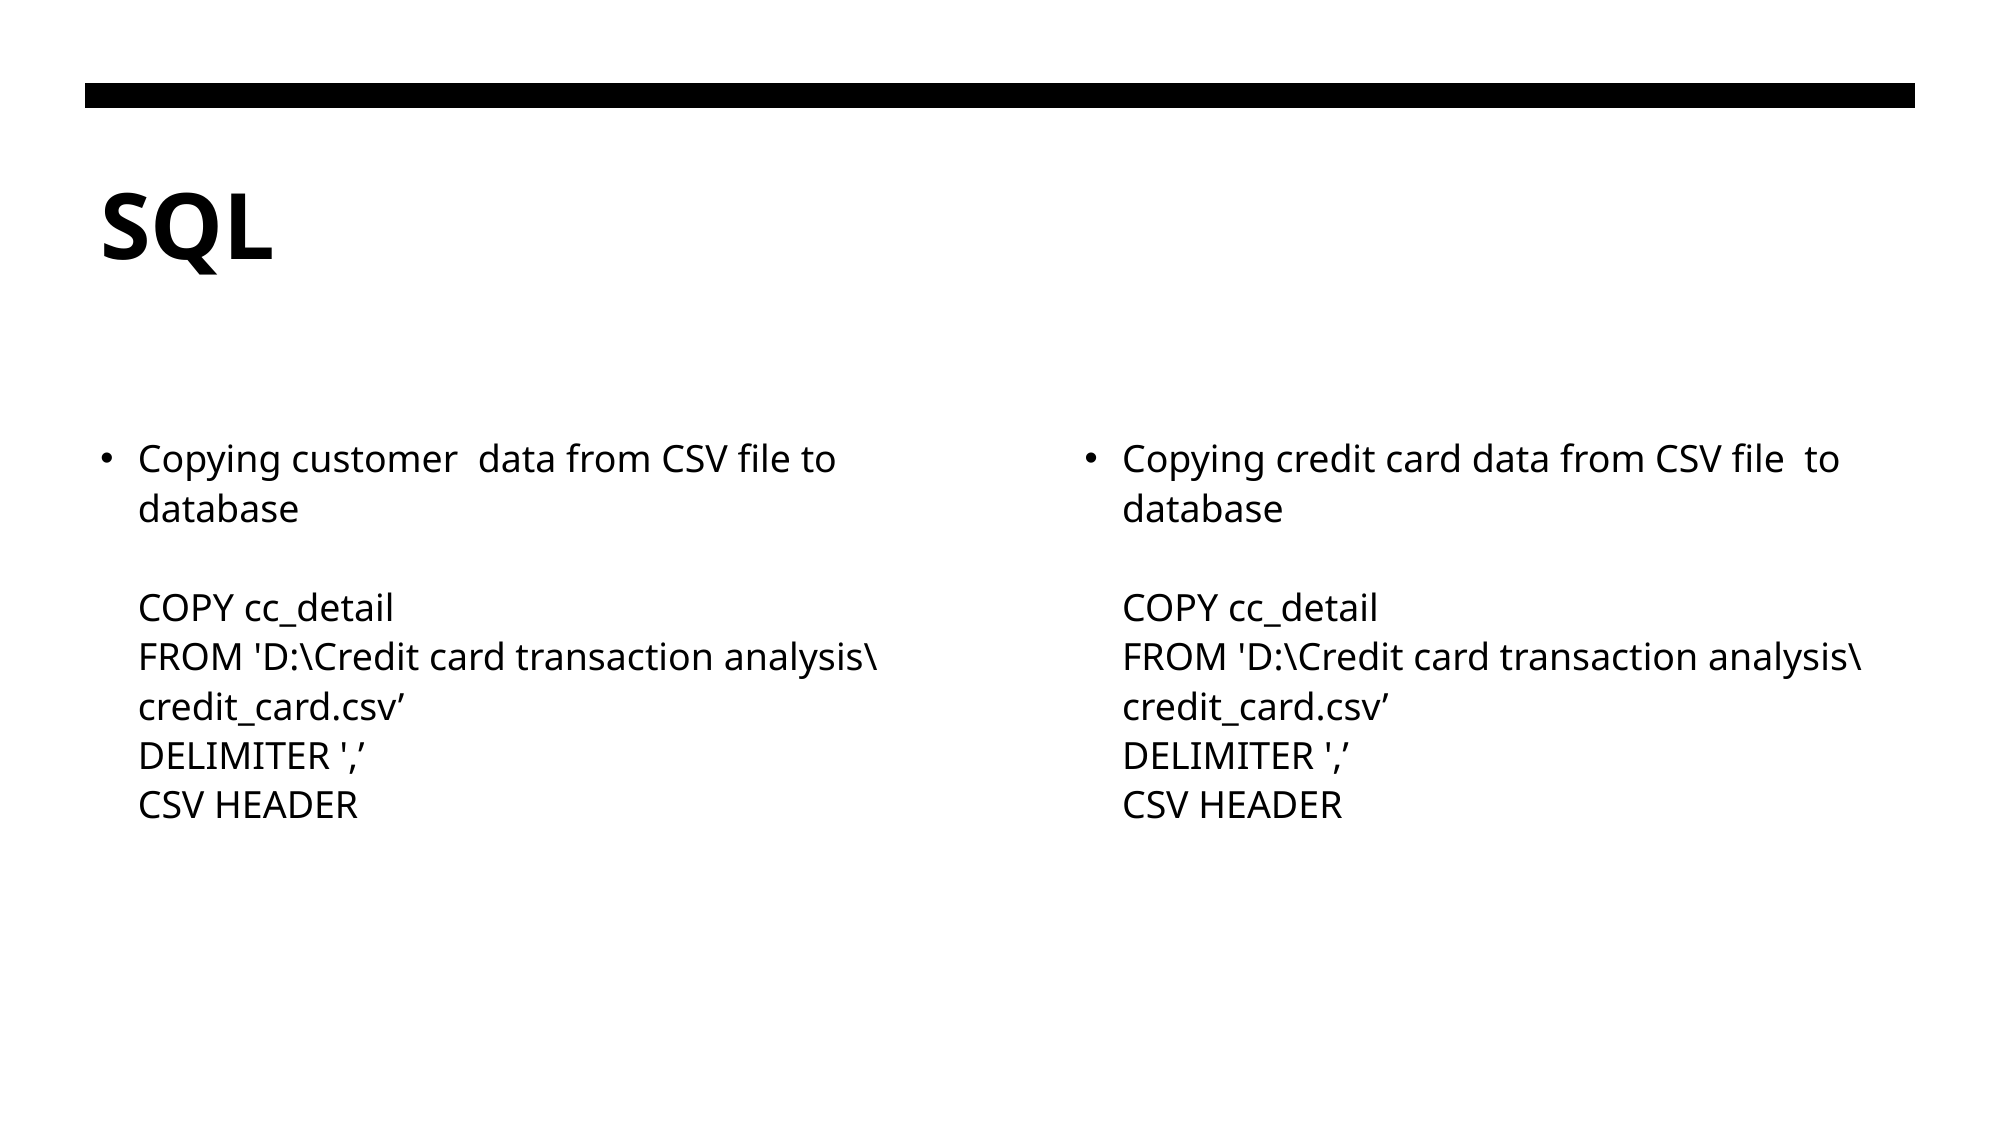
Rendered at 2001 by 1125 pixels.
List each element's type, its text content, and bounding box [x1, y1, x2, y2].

list Copying customer data from CSV file to database COPY cc_detail FROM 'D:\Credit card transaction analysis\credit_card.csv’ DELIMITER ',’ CSV HEADER [85, 423, 933, 1041]
title SQL [85, 160, 1916, 401]
list Copying credit card data from CSV file to database COPY cc_detail FROM 'D:\Credit card transaction analysis\credit_card.csv’ DELIMITER ',’ CSV HEADER [1069, 423, 1917, 1041]
